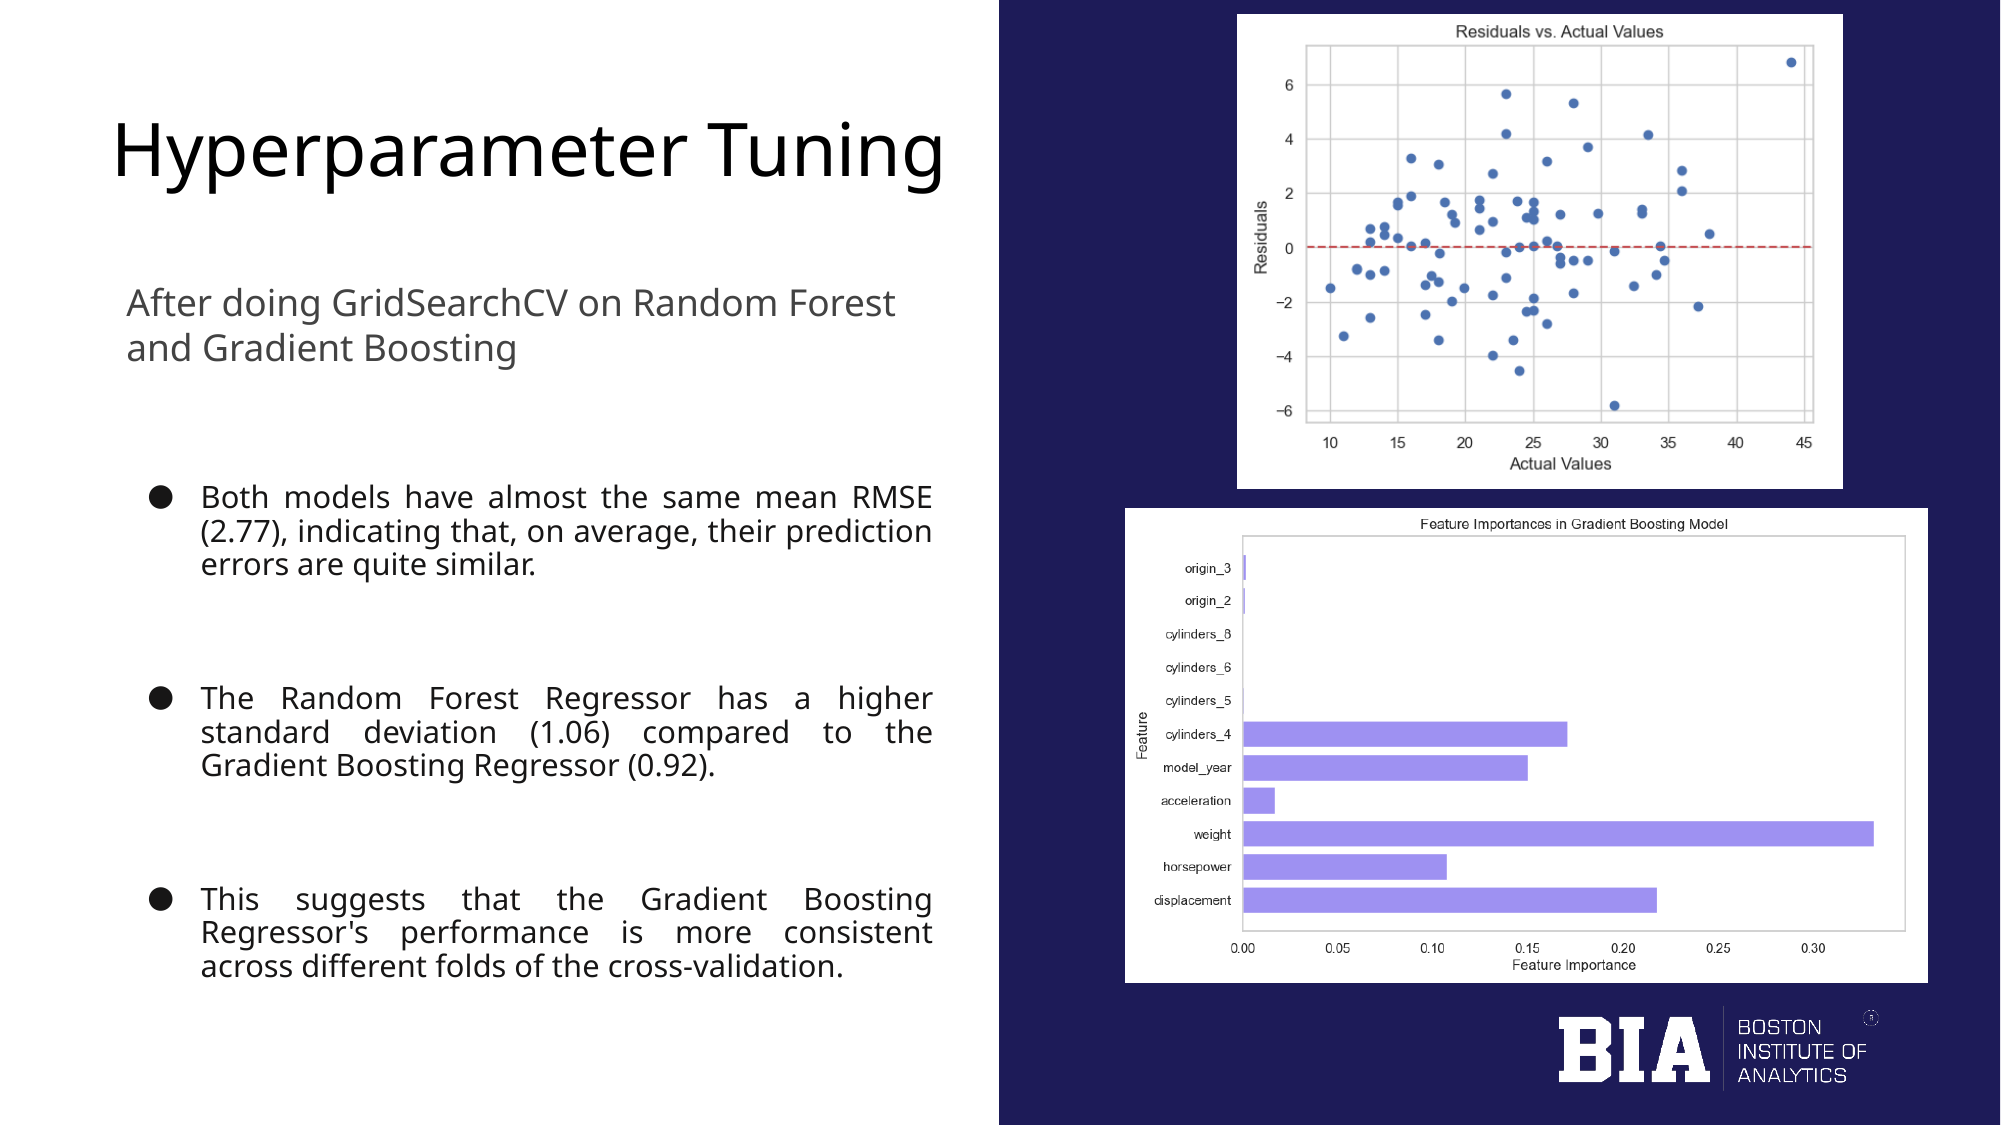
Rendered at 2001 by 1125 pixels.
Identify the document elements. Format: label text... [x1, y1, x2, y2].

picture [1125, 507, 1928, 983]
title Hyperparameter Tuning [111, 99, 950, 200]
picture [1559, 1003, 1881, 1093]
picture [1237, 14, 1843, 489]
list After doing GridSearchCV on Random Forest and Gradient Boosting Both models have almost the same mean RMSE (2.77), indicating that, on average, their prediction errors are quite similar. The Random Forest Regressor has a higher standard deviation (1.06) compared to the Gradient Boosting Regressor (0.92). This suggests that the Gradient Boosting Regressor's performance is more consistent across different folds of the cross-validation. [111, 272, 950, 994]
